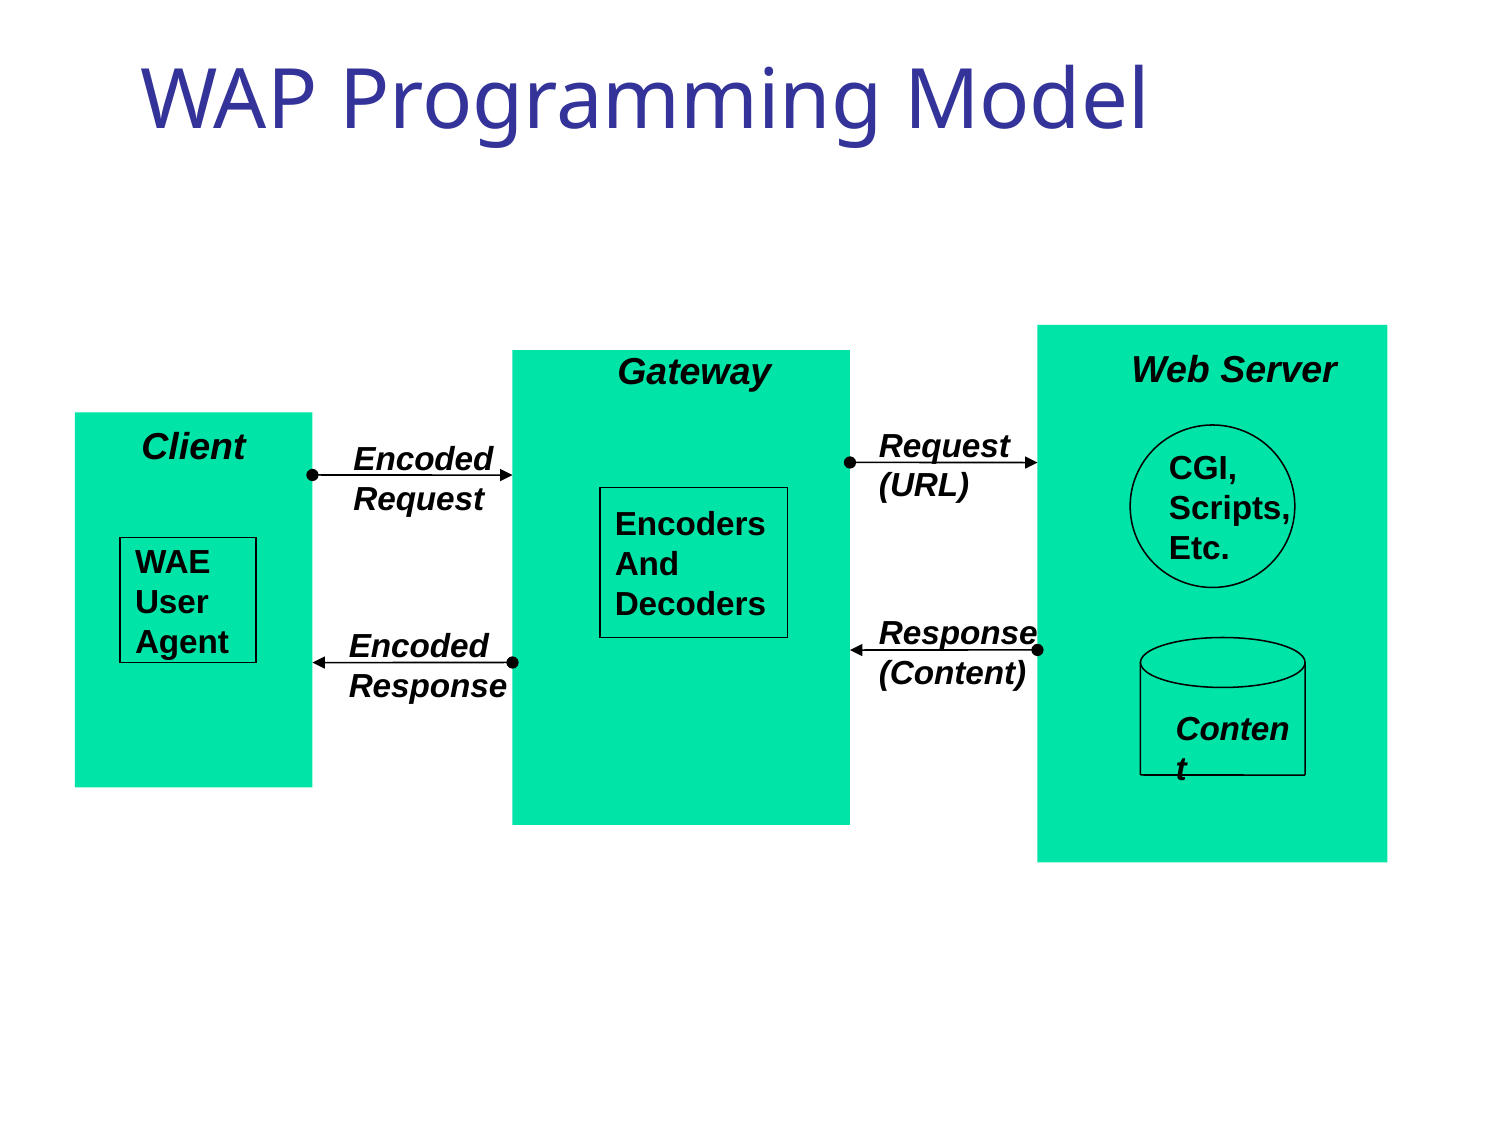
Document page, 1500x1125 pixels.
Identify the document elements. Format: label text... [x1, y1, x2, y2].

text_box Gateway [602, 339, 786, 400]
text_box Encoded Request [338, 429, 509, 525]
text_box Encoded Response [333, 617, 523, 712]
text_box Request (URL) [864, 416, 1025, 462]
text_box [512, 350, 850, 825]
text_box [316, 656, 333, 669]
text_box [843, 456, 1032, 469]
text_box Response (Content) [864, 603, 1032, 649]
text_box Encoders And Decoders [600, 487, 788, 638]
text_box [1037, 324, 1388, 863]
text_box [74, 412, 313, 788]
title WAP Programming Model [125, 37, 1463, 163]
text_box [849, 643, 1032, 657]
text_box Request (URL) [864, 463, 1025, 511]
text_box Response (Content) [864, 651, 1032, 699]
text_box [316, 470, 338, 480]
